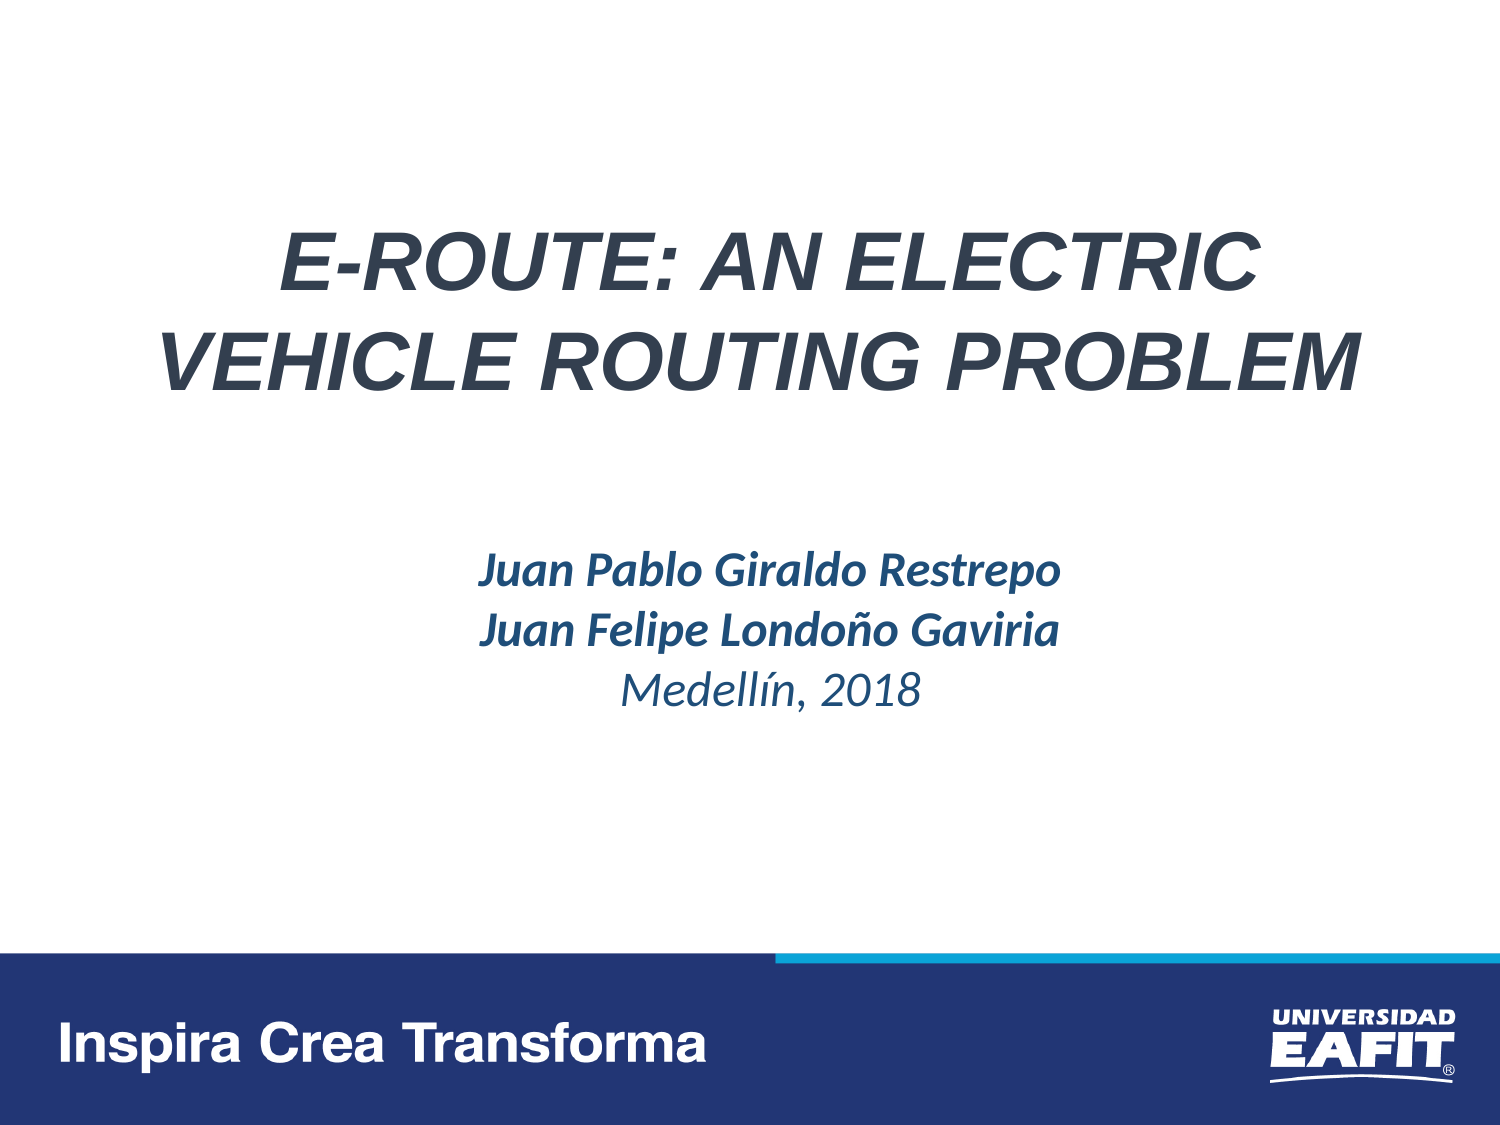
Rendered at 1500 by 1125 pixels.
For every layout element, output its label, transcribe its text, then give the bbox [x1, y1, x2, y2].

picture [0, 0, 1500, 1125]
text_box E-ROUTE: AN ELECTRIC VEHICLE ROUTING PROBLEM [132, 218, 1408, 460]
text_box Juan Pablo Giraldo Restrepo Juan Felipe Londoño Gaviria Medellín, 2018 [76, 484, 1464, 792]
